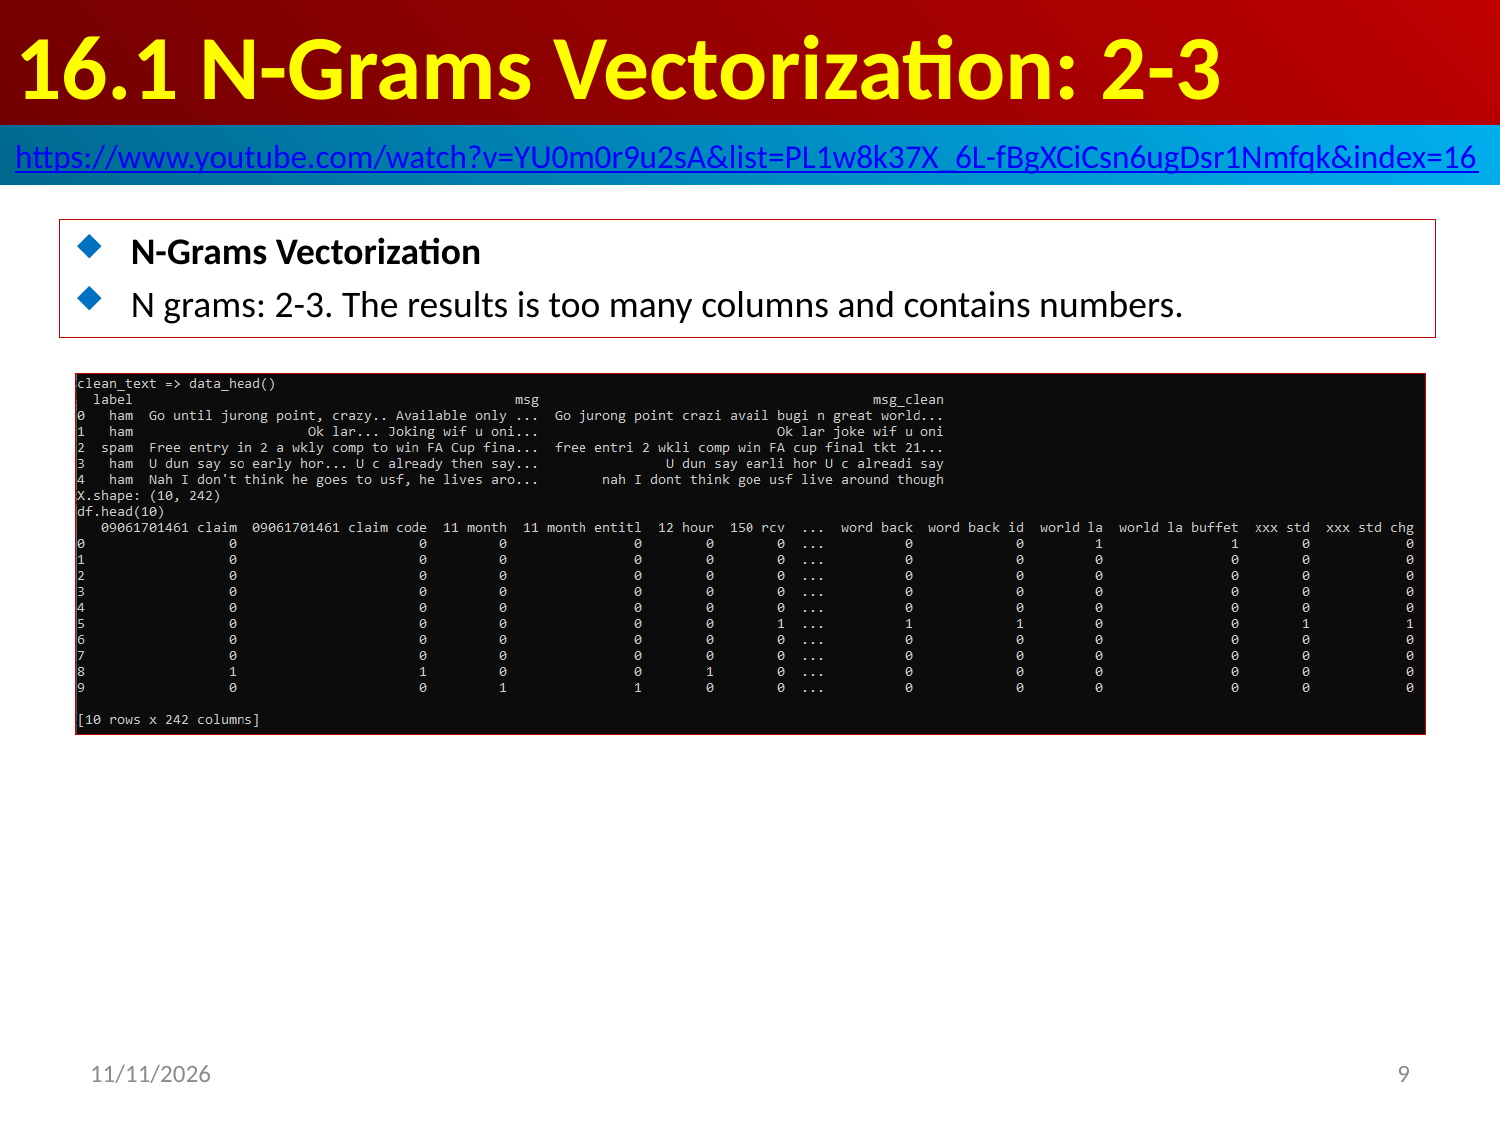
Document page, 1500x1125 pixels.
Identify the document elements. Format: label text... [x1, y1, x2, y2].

text_box https://www.youtube.com/watch?v=YU0m0r9u2sA&list=PL1w8k37X_6L-fBgXCiCsn6ugDsr1Nmfqk&index=16 [0, 125, 1500, 185]
slide_number 9 [1074, 1042, 1425, 1103]
picture [74, 373, 1426, 735]
subtitle N-Grams Vectorization N grams: 2-3. The results is too many columns and contains numbers. [59, 219, 1436, 338]
title 16.1 N-Grams Vectorization: 2-3 [0, 0, 1500, 125]
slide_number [75, 1042, 425, 1103]
